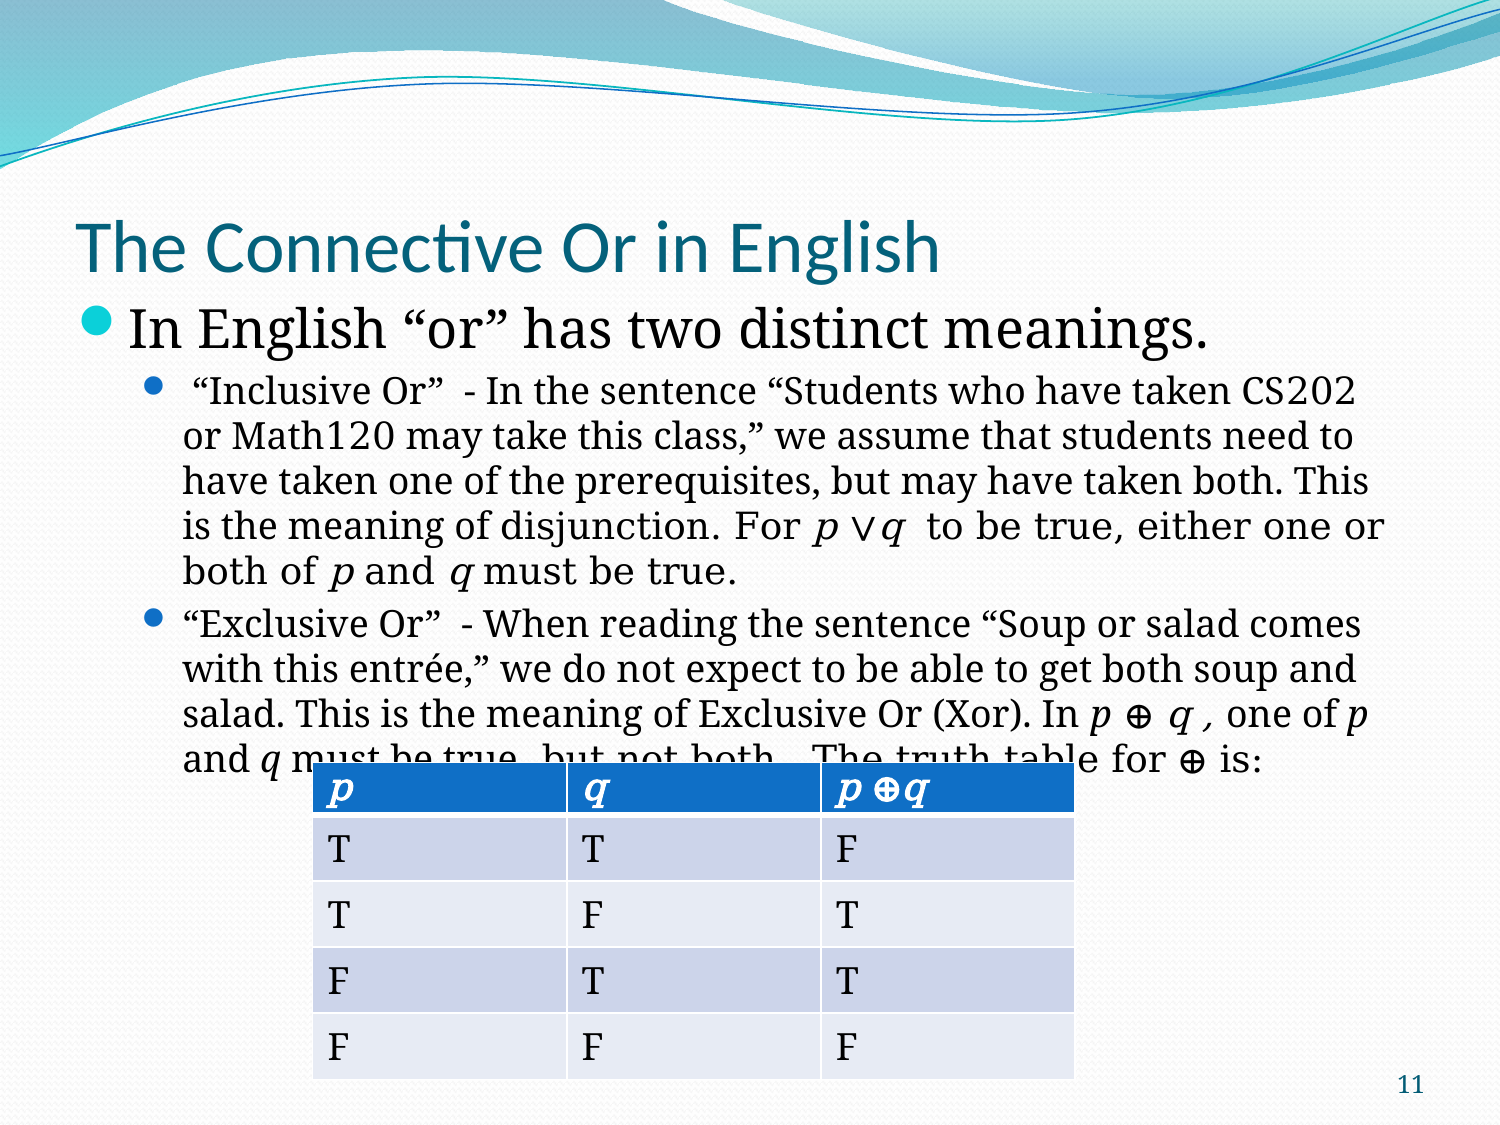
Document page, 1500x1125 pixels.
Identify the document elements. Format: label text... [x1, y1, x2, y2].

table_cell T [313, 818, 566, 880]
table_header p ⊕q [822, 763, 1074, 812]
slide_number 11 [1299, 1042, 1425, 1103]
table_cell T [822, 948, 1074, 1012]
table_cell F [568, 1014, 820, 1079]
table_cell F [822, 1014, 1074, 1079]
table_cell T [313, 882, 566, 946]
table_cell F [822, 818, 1074, 880]
table_cell F [568, 882, 820, 946]
table_cell F [313, 948, 566, 1012]
table_cell T [822, 882, 1074, 946]
table_cell F [313, 1014, 566, 1079]
title The Connective Or in English [75, 99, 1425, 288]
table_cell T [568, 818, 820, 880]
table_cell T [568, 948, 820, 1012]
list In English “or” has two distinct meanings. “Inclusive Or” - In the sentence “Students who have taken CS202 or Math120 may take this class,” we assume that students need to have taken one of the prerequisites, but may have taken both. This is the meaning of disjunction. For p ∨q to be true, either one or both of p and q must be true. “Exclusive Or” - When reading the sentence “Soup or salad comes with this entrée,” we do not expect to be able to get both soup and salad. This is the meaning of Exclusive Or (Xor). In p ⊕ q , one of p and q must be true, but not both. The truth table for ⊕ is: [62, 287, 1413, 1008]
table_header q [568, 763, 820, 812]
table_header p [313, 763, 566, 812]
